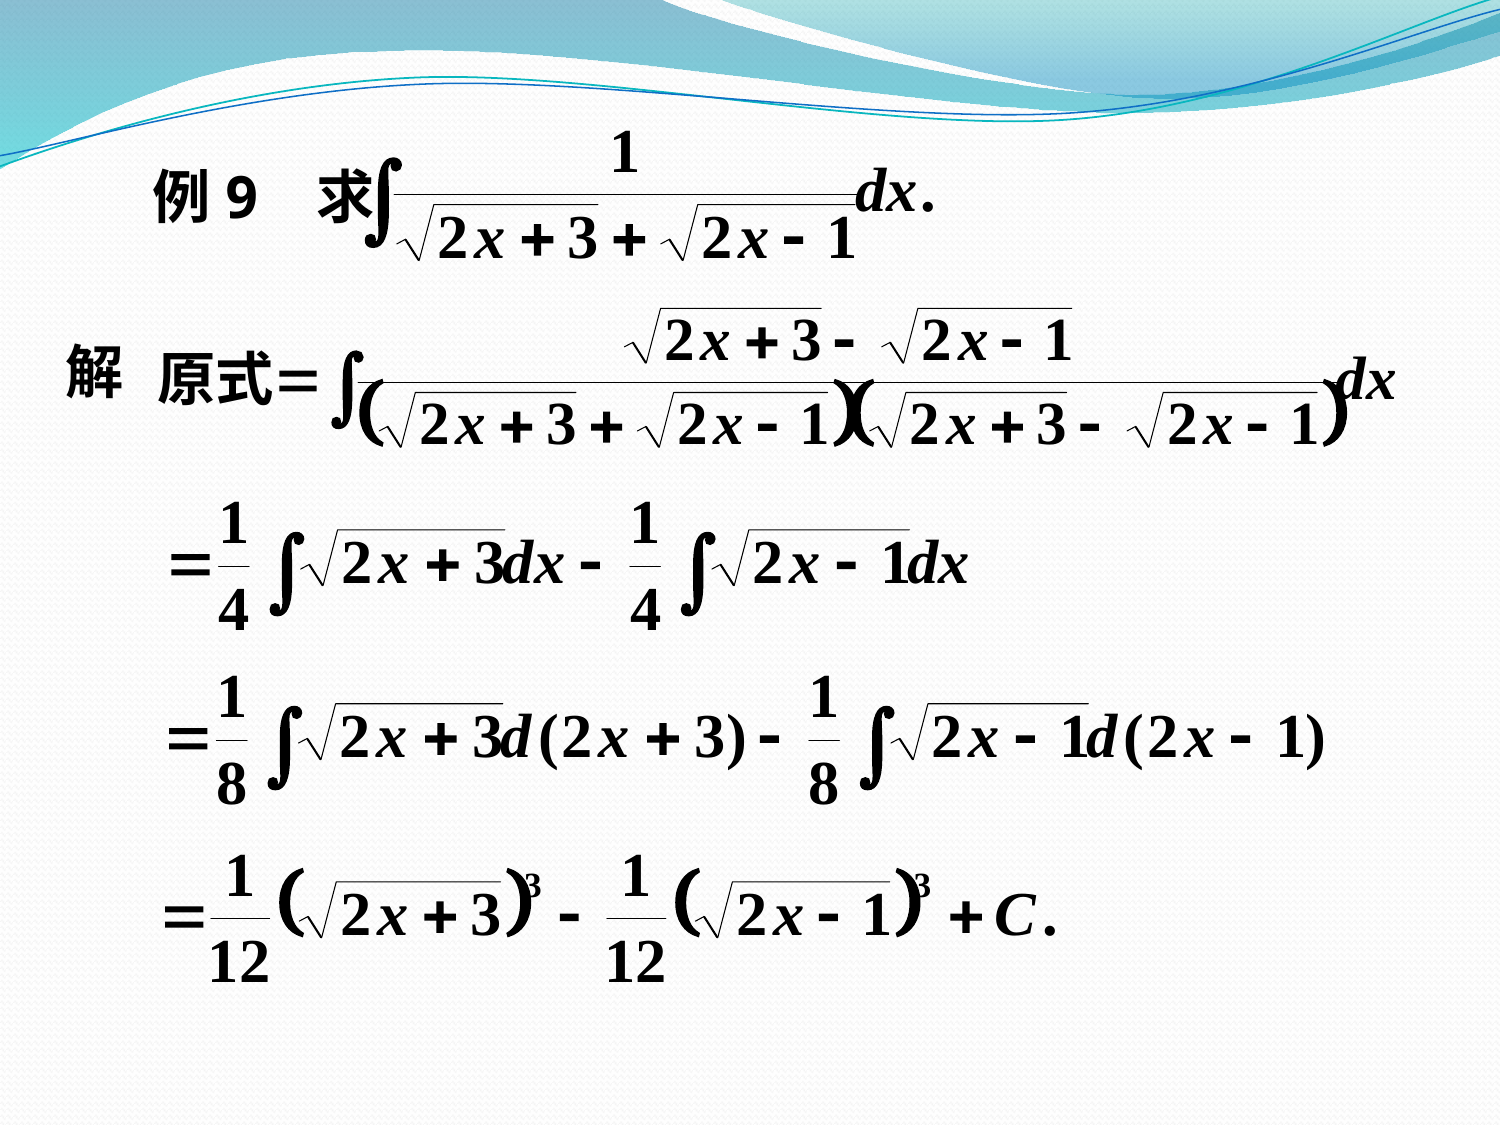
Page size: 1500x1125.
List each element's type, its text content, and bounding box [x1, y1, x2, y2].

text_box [351, 117, 938, 266]
text_box 原式 [142, 334, 263, 420]
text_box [160, 663, 1328, 812]
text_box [270, 303, 1403, 463]
text_box 例9 求 [137, 152, 344, 238]
text_box 解 [50, 327, 139, 413]
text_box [155, 841, 1059, 988]
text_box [162, 489, 976, 636]
